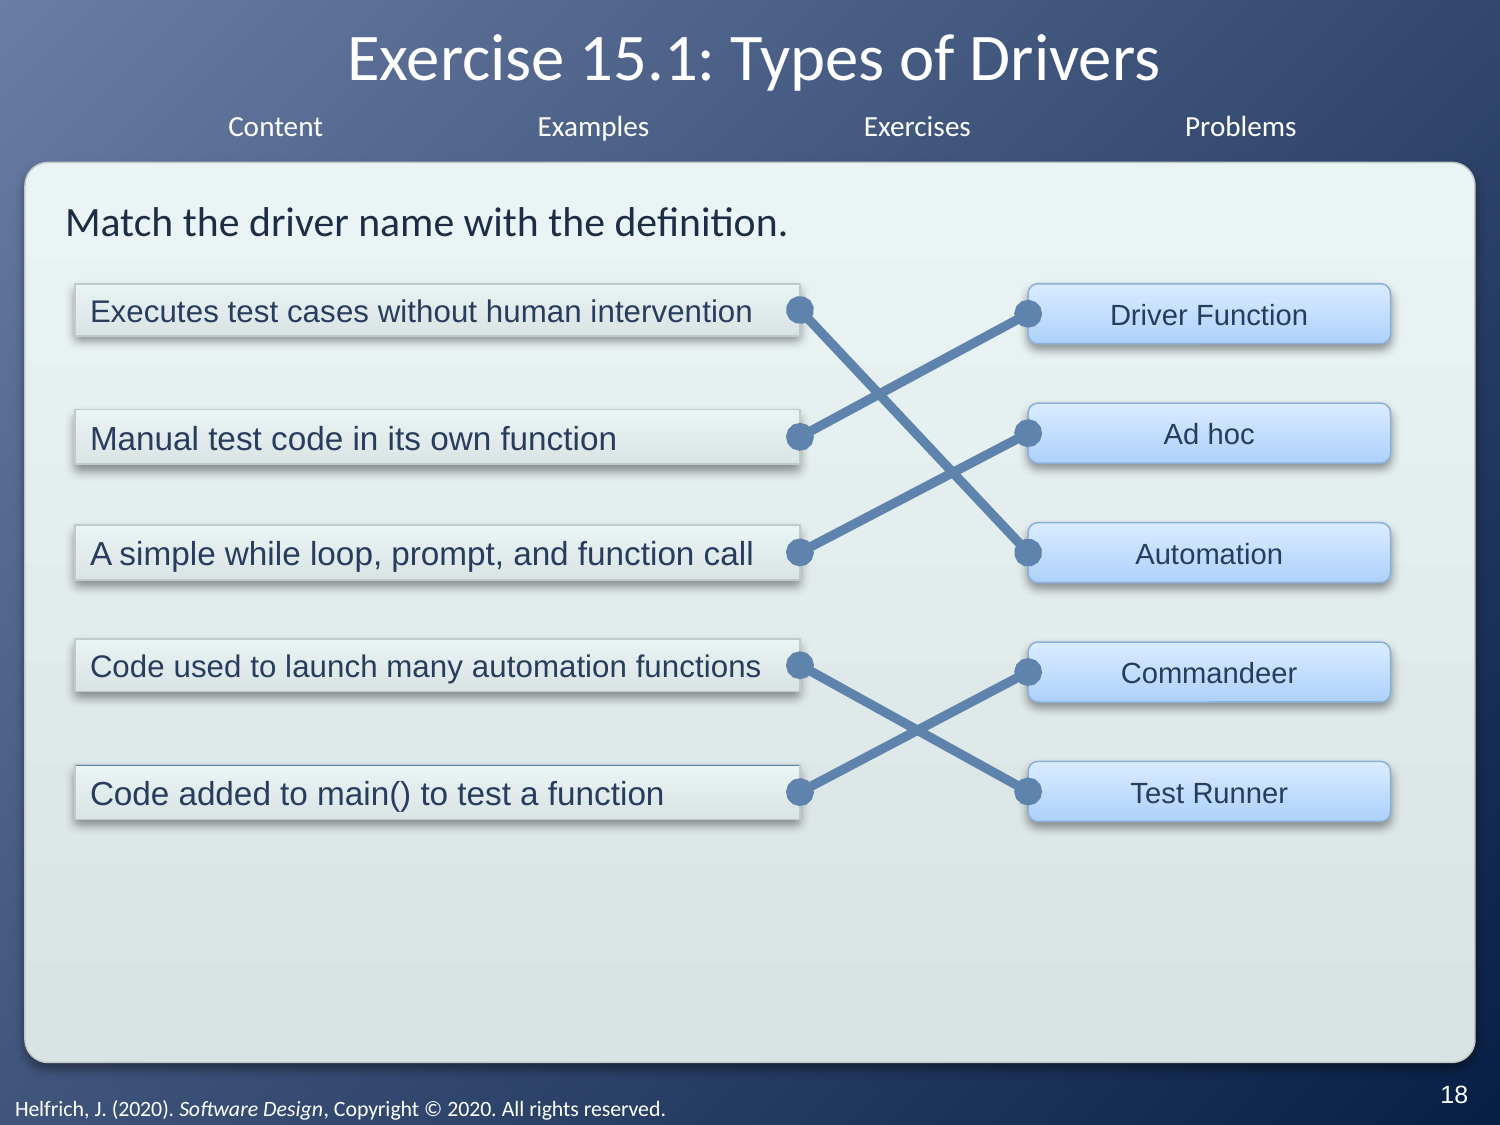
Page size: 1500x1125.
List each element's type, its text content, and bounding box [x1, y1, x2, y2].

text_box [799, 665, 1029, 671]
slide_number ‹#› [1404, 1062, 1500, 1125]
text_box Driver Function [1028, 283, 1391, 344]
text_box Test Runner [1028, 761, 1391, 822]
text_box A simple while loop, prompt, and function call [75, 524, 800, 580]
text_box Automation [1028, 522, 1391, 583]
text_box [799, 313, 1029, 432]
text_box Ad hoc [1033, 403, 1391, 464]
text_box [799, 432, 1029, 553]
title Exercise 15.1: Types of Drivers [33, 16, 1475, 92]
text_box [799, 671, 1029, 793]
text_box Commandeer [1028, 642, 1391, 703]
list Match the driver name with the definition. [50, 187, 1450, 263]
text_box Code used to launch many automation functions [75, 639, 800, 692]
text_box Code added to main() to test a function [75, 764, 800, 820]
text_box Manual test code in its own function [75, 409, 793, 465]
text_box Executes test cases without human intervention [75, 283, 800, 337]
